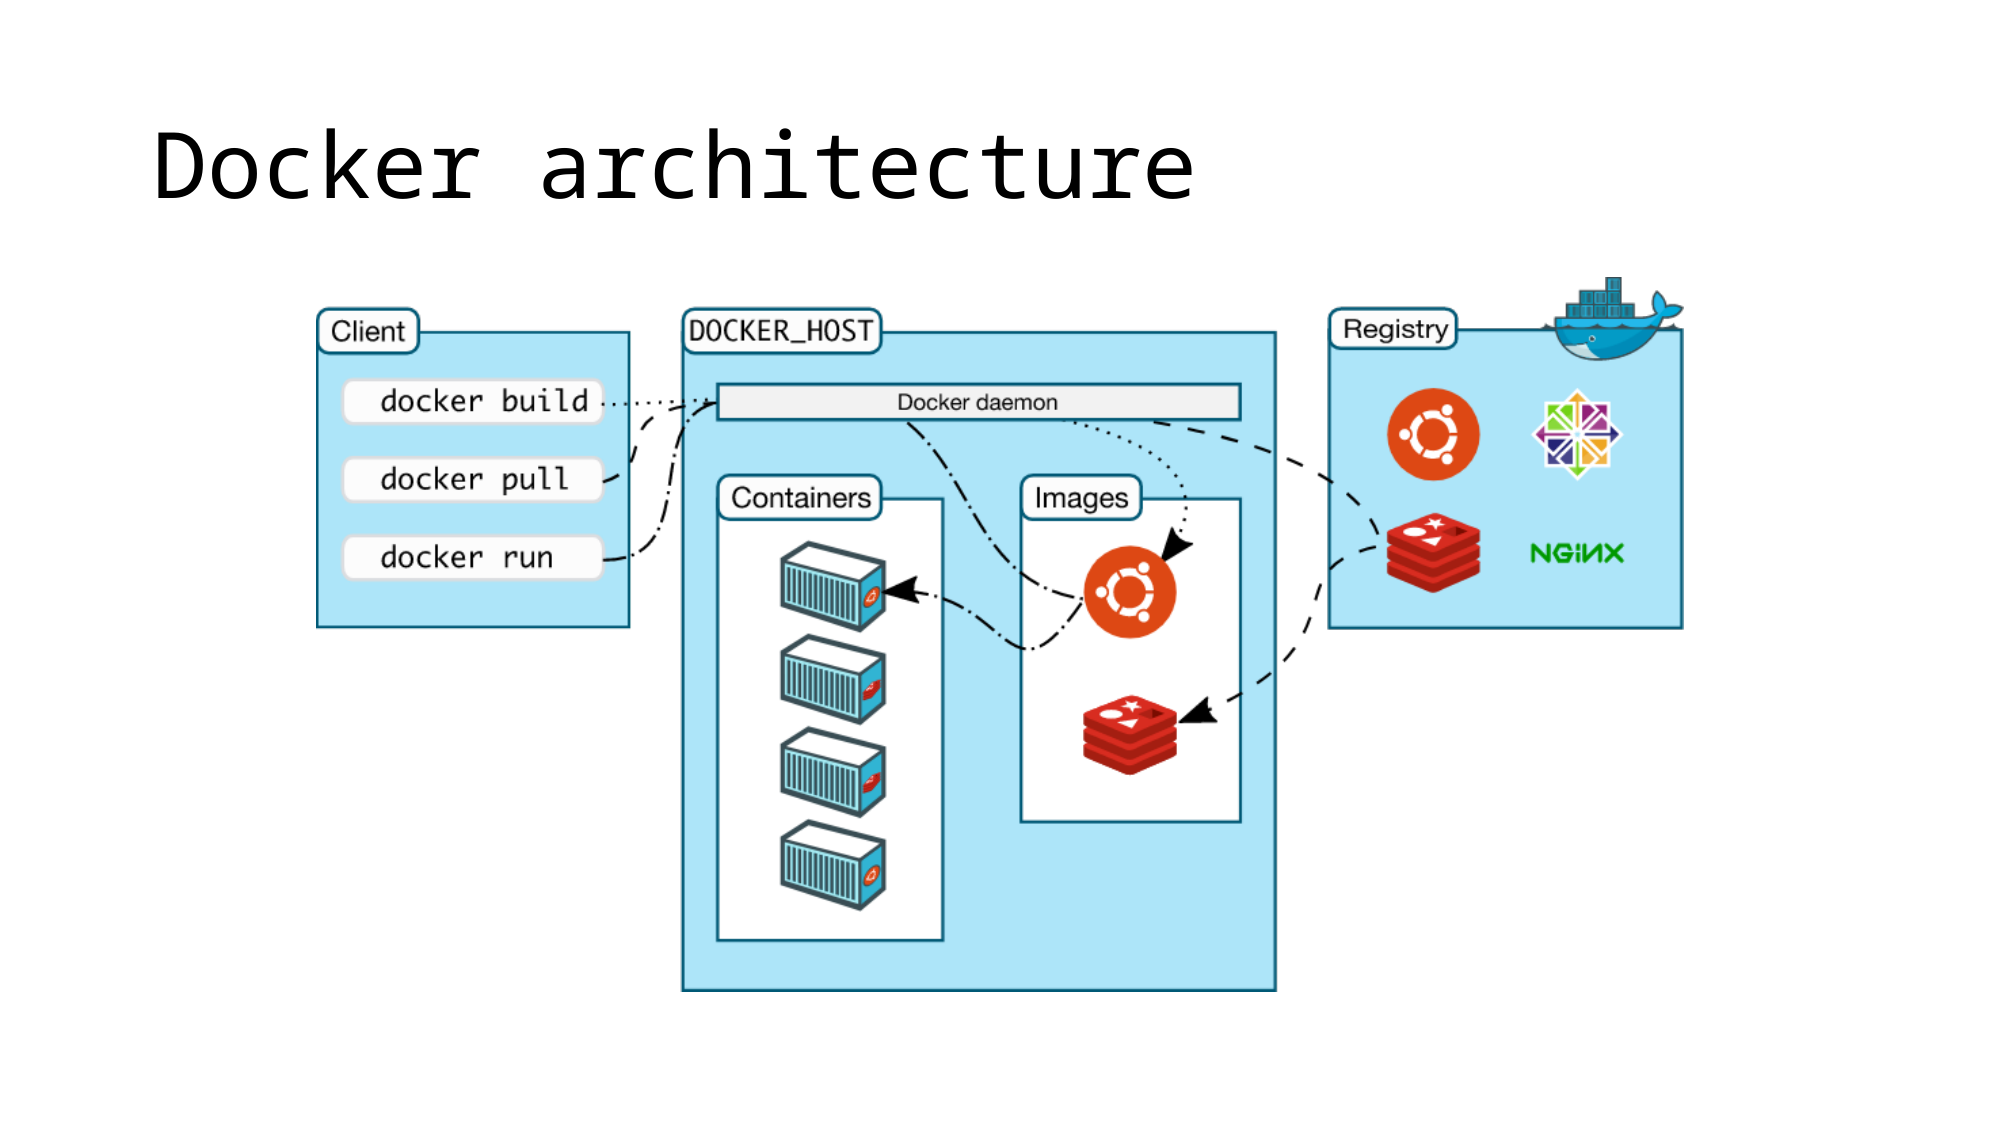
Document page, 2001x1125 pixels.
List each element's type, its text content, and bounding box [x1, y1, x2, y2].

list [316, 277, 1684, 992]
title Docker architecture [137, 59, 1863, 278]
